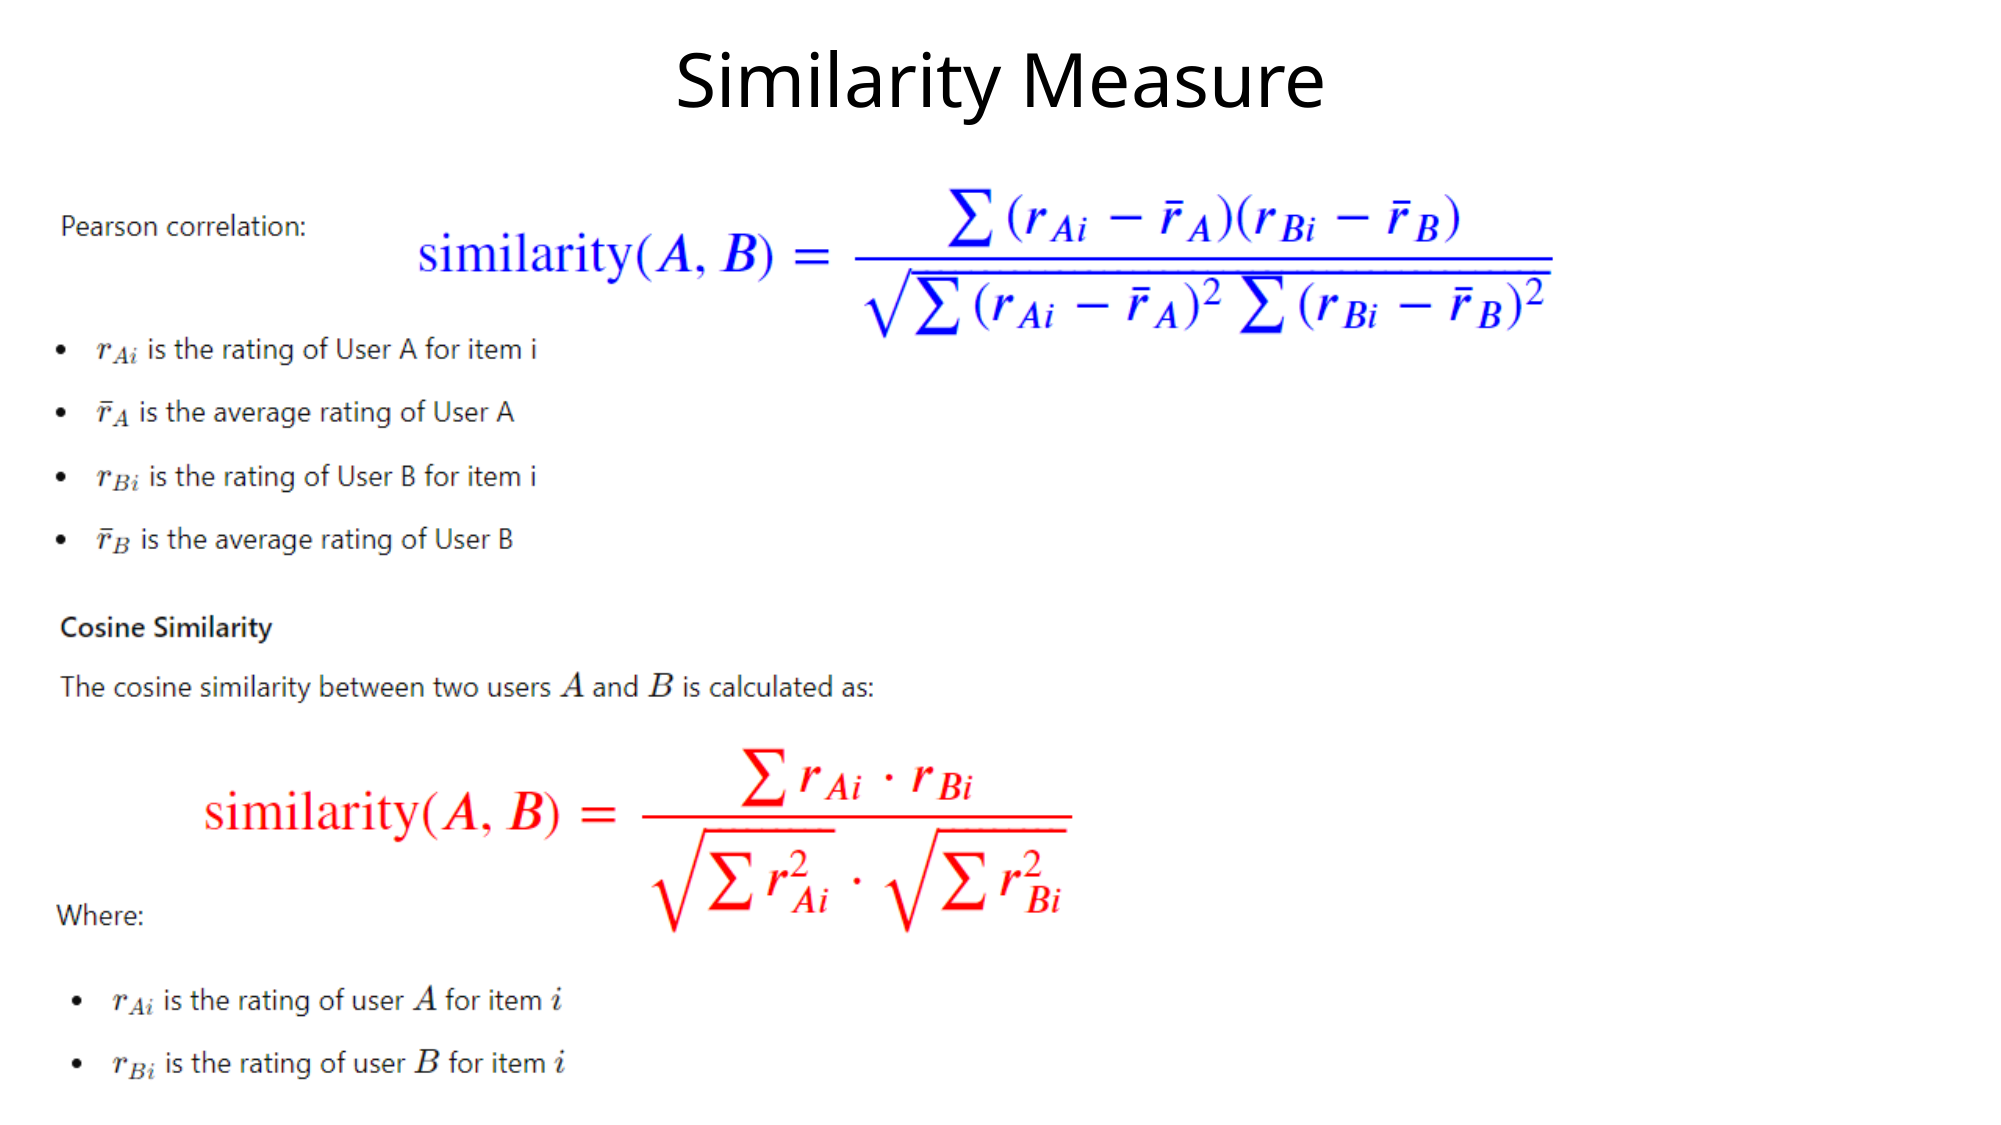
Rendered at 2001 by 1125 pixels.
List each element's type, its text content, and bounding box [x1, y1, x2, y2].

picture [0, 182, 1589, 571]
picture [12, 584, 1171, 1106]
picture [52, 192, 344, 255]
title Similarity Measure [137, 19, 1863, 136]
